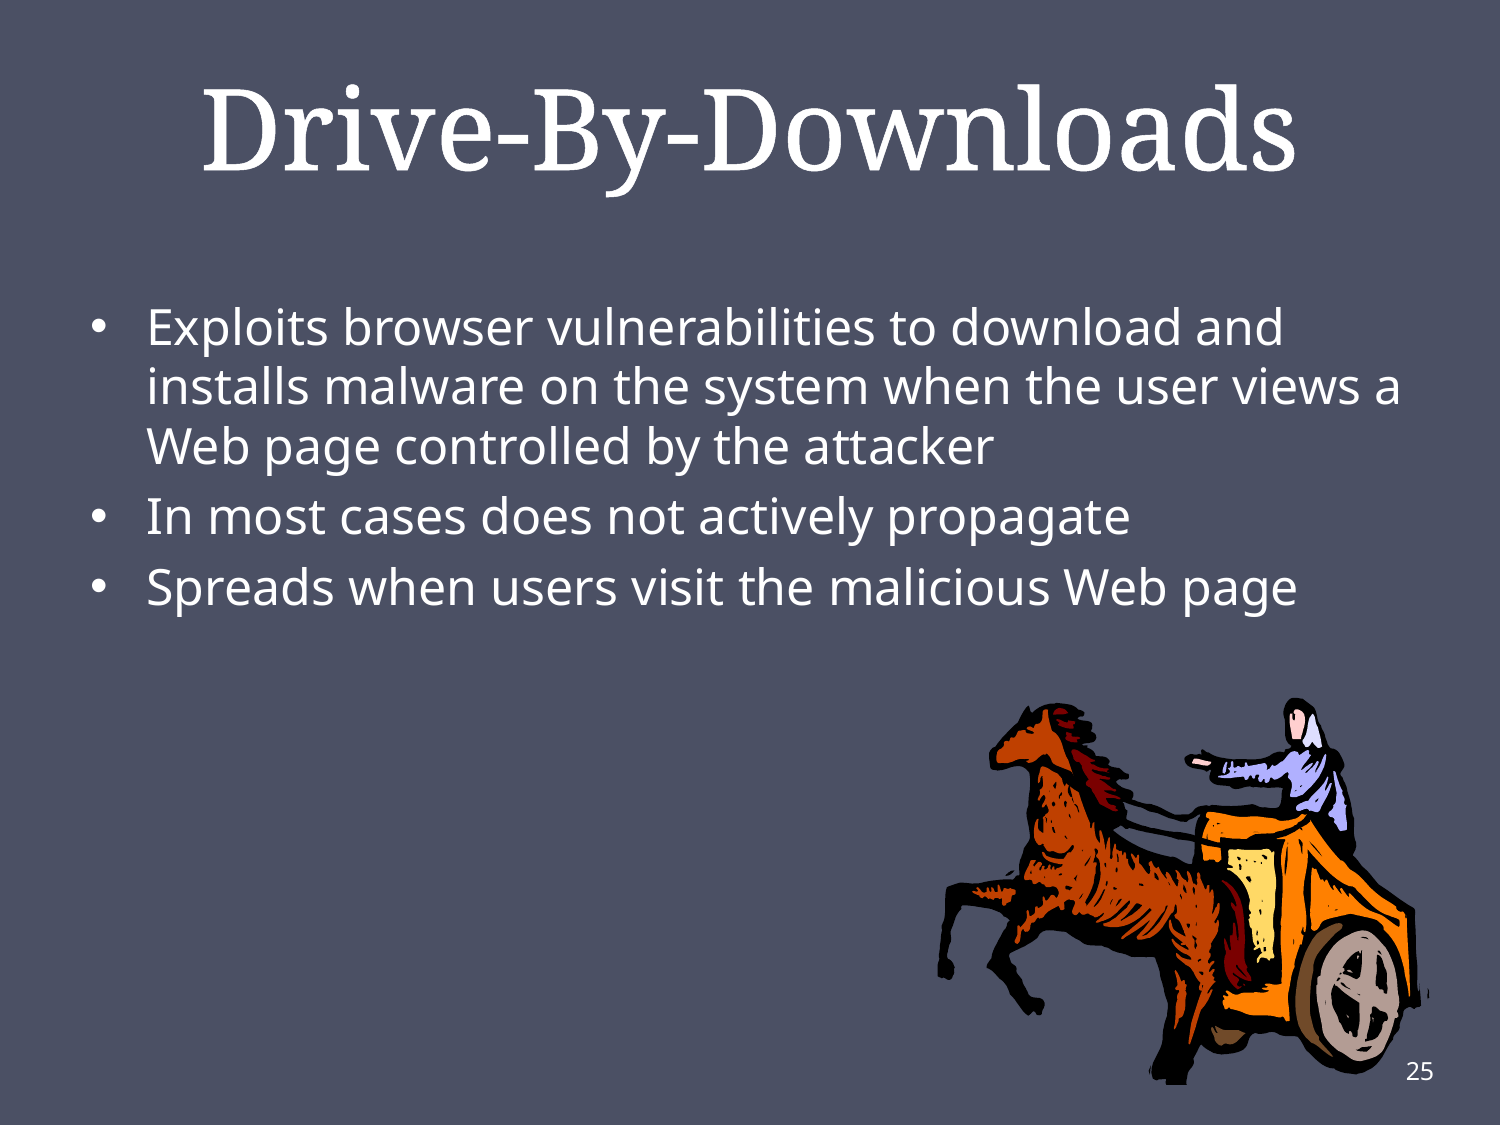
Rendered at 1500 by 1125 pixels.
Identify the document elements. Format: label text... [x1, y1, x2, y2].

title Drive-By-Downloads [75, 0, 1425, 200]
picture [937, 687, 1438, 1085]
list Exploits browser vulnerabilities to download and installs malware on the system when the user views a Web page controlled by the attacker In most cases does not actively propagate Spreads when users visit the malicious Web page [75, 287, 1425, 1030]
slide_number 25 [1401, 1042, 1494, 1103]
